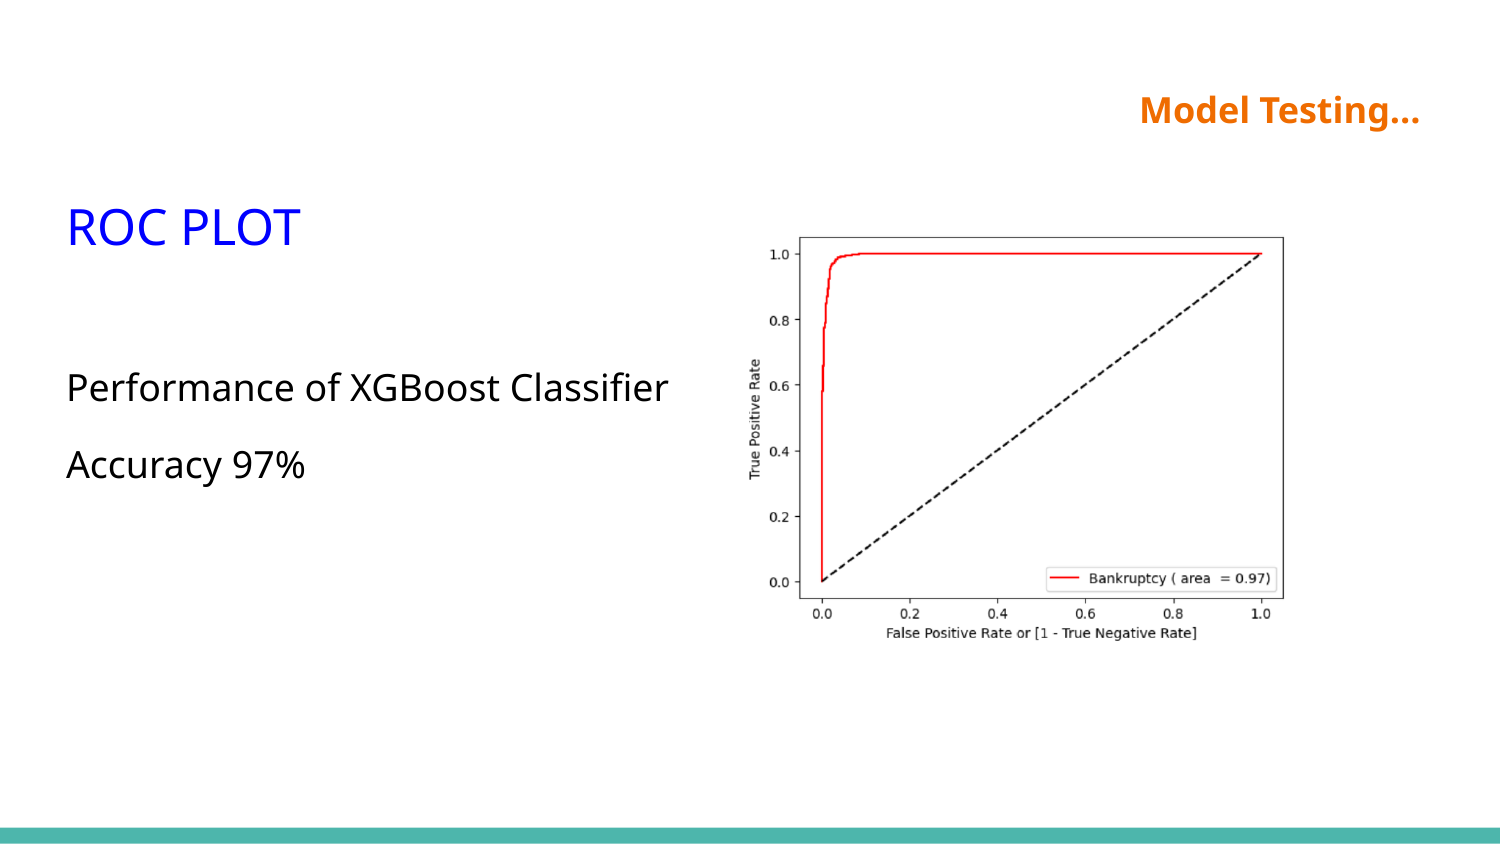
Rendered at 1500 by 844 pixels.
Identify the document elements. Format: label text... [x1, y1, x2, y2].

list ROC PLOT Performance of XGBoost Classifier Accuracy 97% [51, 171, 1449, 750]
picture [749, 234, 1391, 658]
title Model Testing… [51, 72, 1449, 171]
